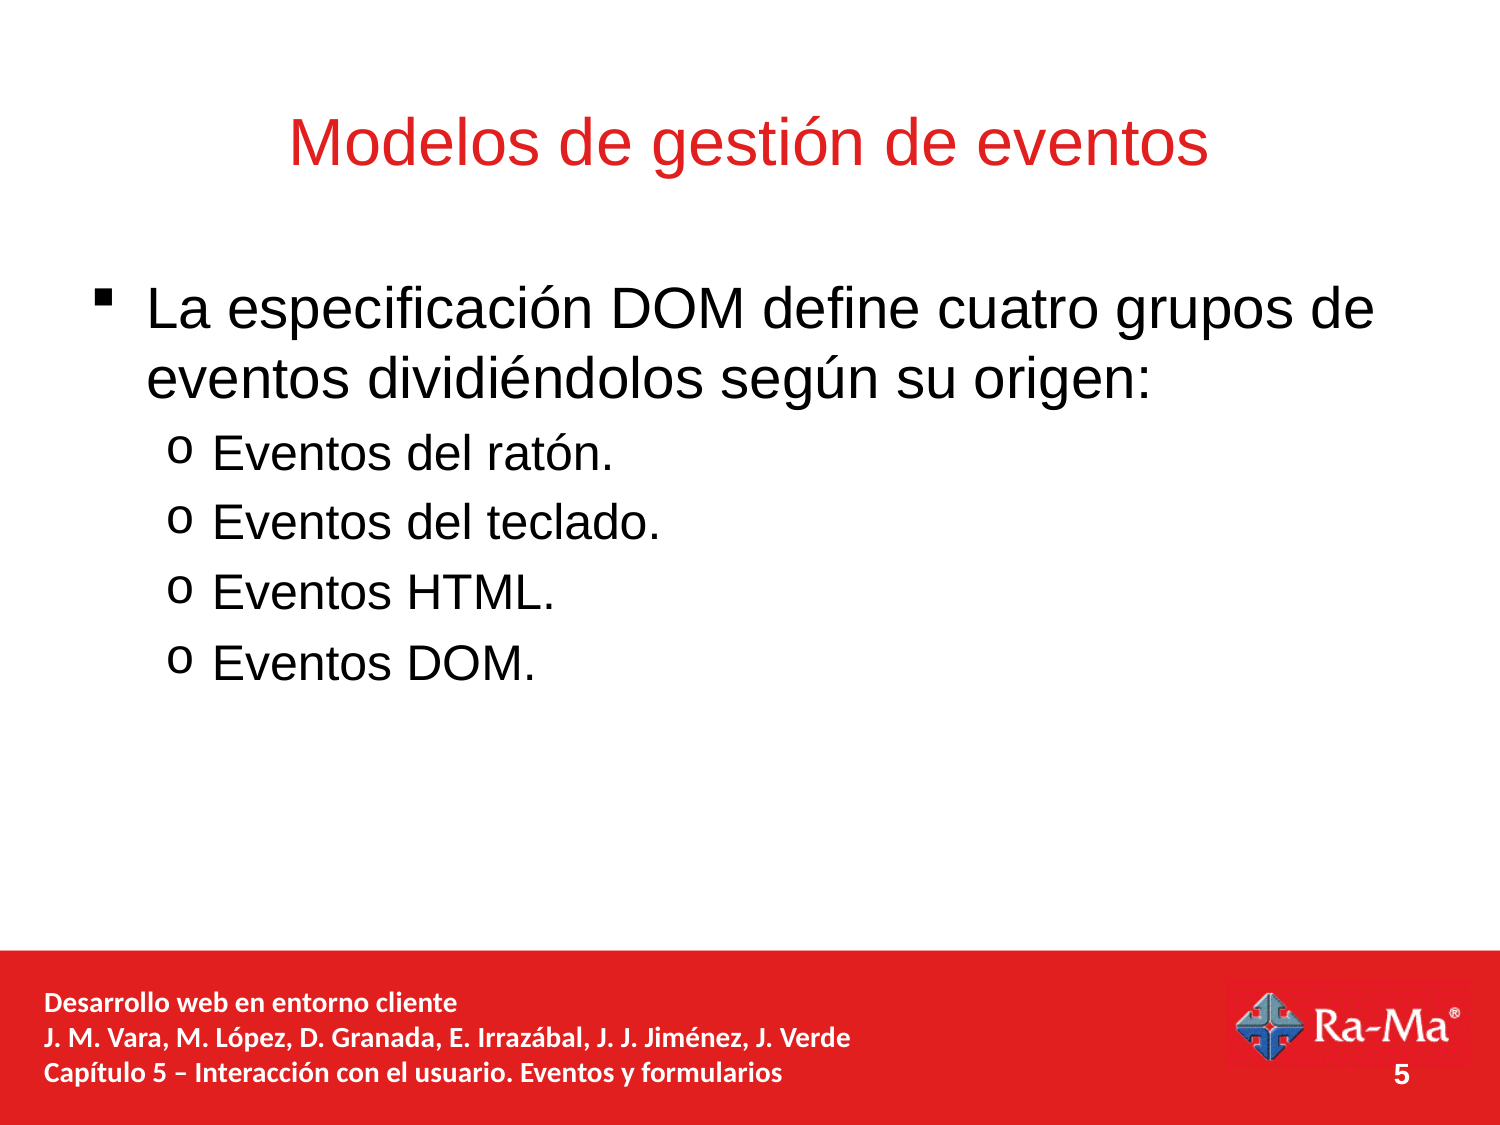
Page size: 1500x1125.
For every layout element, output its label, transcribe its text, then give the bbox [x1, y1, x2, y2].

title Modelos de gestión de eventos [75, 45, 1425, 233]
list La especificación DOM define cuatro grupos de eventos dividiéndolos según su origen: Eventos del ratón. Eventos del teclado. Eventos HTML. Eventos DOM. [75, 262, 1425, 929]
picture [0, 0, 1500, 1125]
slide_number 5 [1074, 1042, 1425, 1103]
footer Desarrollo web en entorno cliente J. M. Vara, M. López, D. Granada, E. Irrazábal, J. J. Jiménez, J. Verde Capítulo 5 – Interacción con el usuario. Eventos y formularios [29, 975, 1058, 1099]
